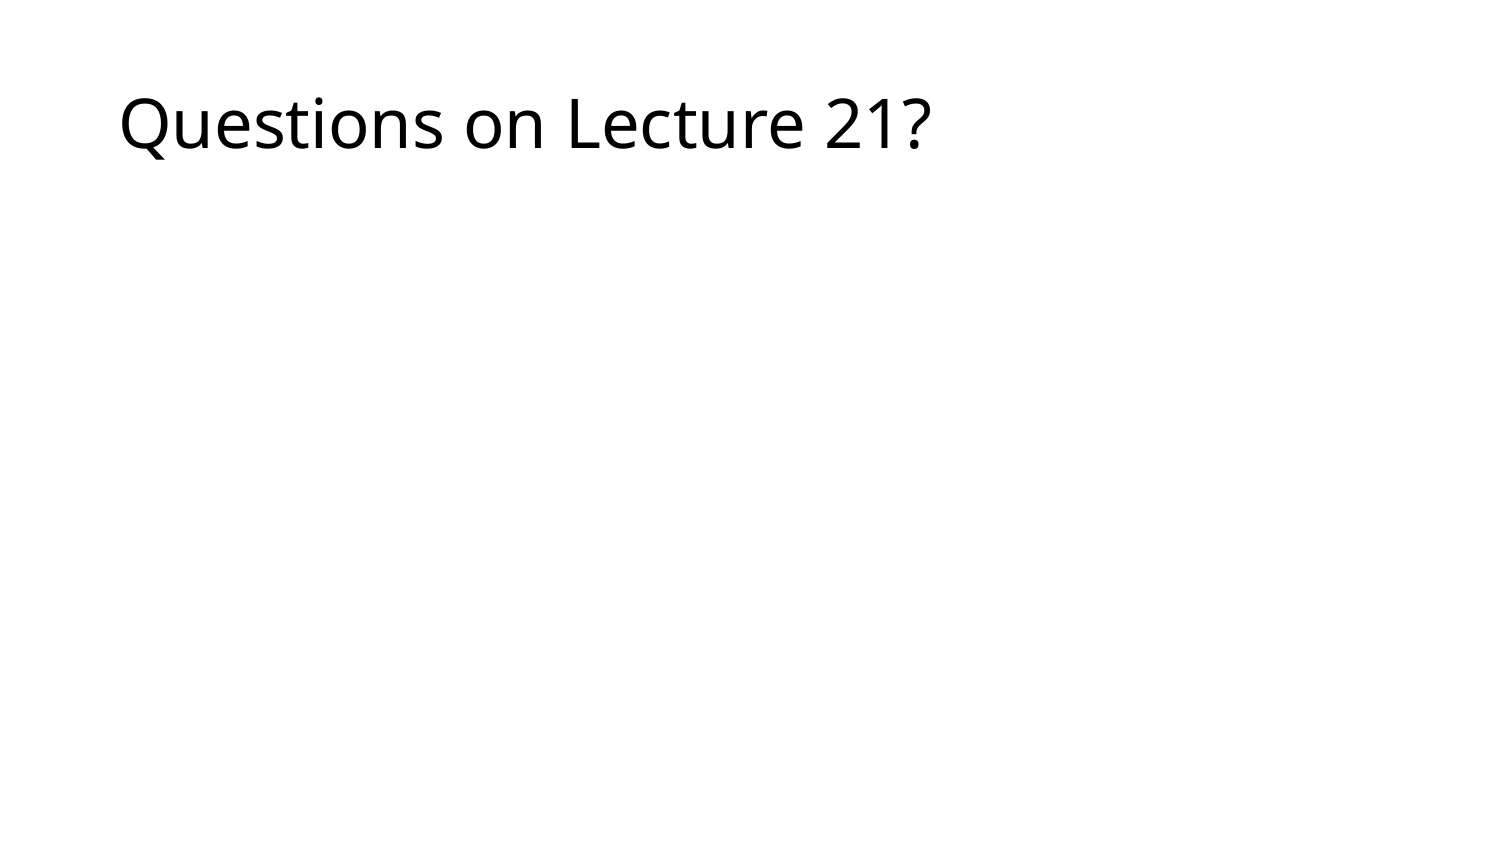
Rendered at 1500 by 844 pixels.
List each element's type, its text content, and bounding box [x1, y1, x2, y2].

title Questions on Lecture 21? [103, 44, 1397, 208]
